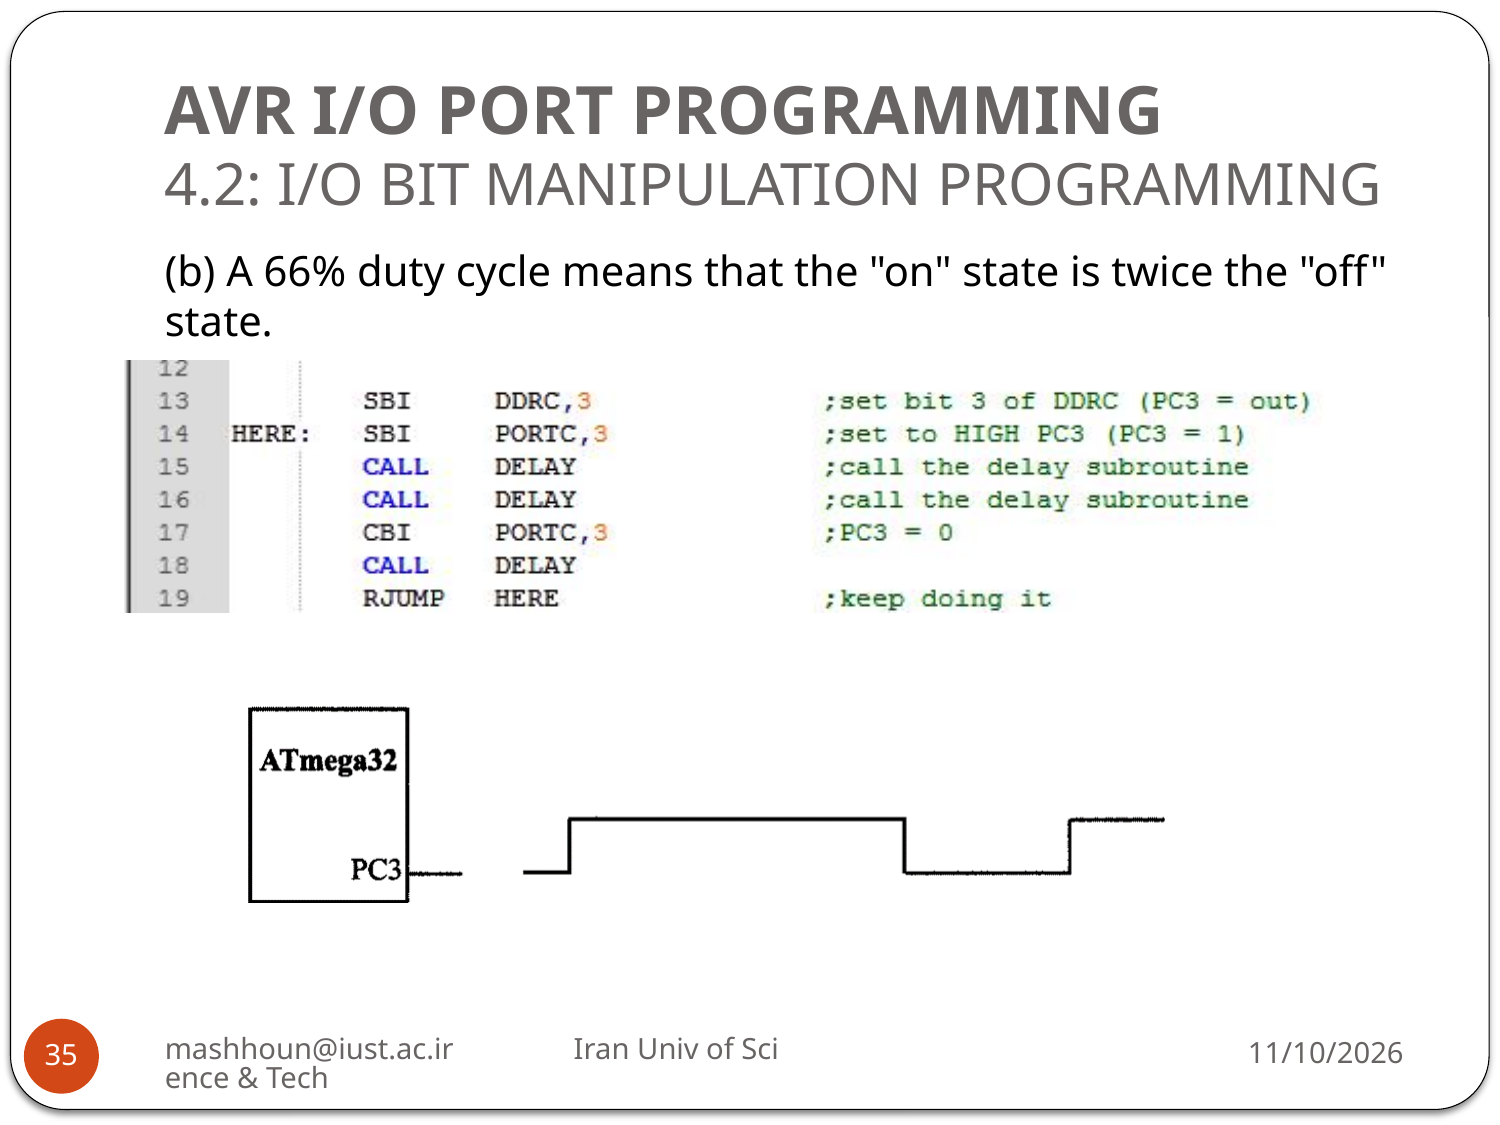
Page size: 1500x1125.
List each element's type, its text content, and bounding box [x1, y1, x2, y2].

picture [123, 359, 1325, 613]
slide_number 35 [23, 1018, 99, 1094]
list (b) A 66% duty cycle means that the "on" state is twice the "off" state. [150, 237, 1425, 988]
picture [241, 696, 1170, 904]
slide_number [1012, 1015, 1419, 1094]
title AVR I/O PORT PROGRAMMING 4.2: I/O BIT MANIPULATION PROGRAMMING [150, 45, 1425, 233]
footer mashhoun@iust.ac.ir Iran Univ of Science & Tech [150, 1012, 800, 1088]
